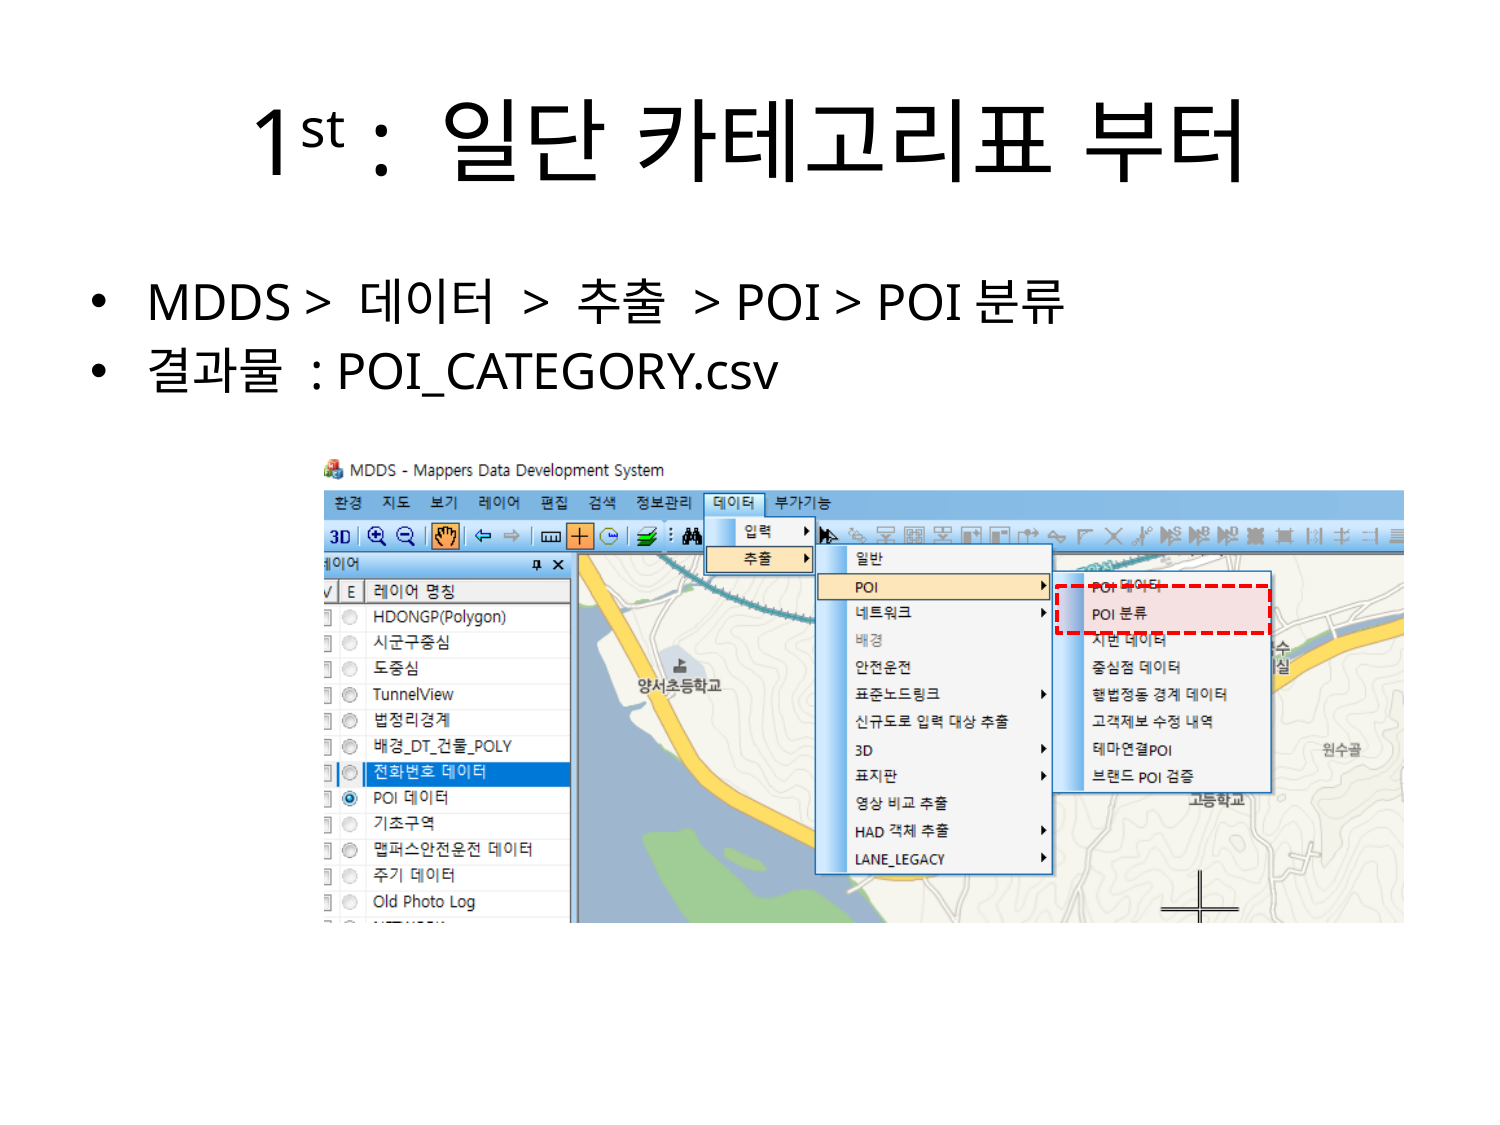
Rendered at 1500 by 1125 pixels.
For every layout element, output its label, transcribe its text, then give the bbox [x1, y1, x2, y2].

title 1st : 일단 카테고리표 부터 [75, 45, 1425, 233]
picture [324, 458, 1404, 923]
list MDDS > 데이터 > 추출 > POI > POI분류 결과물 : POI_CATEGORY.csv [75, 262, 1425, 1005]
